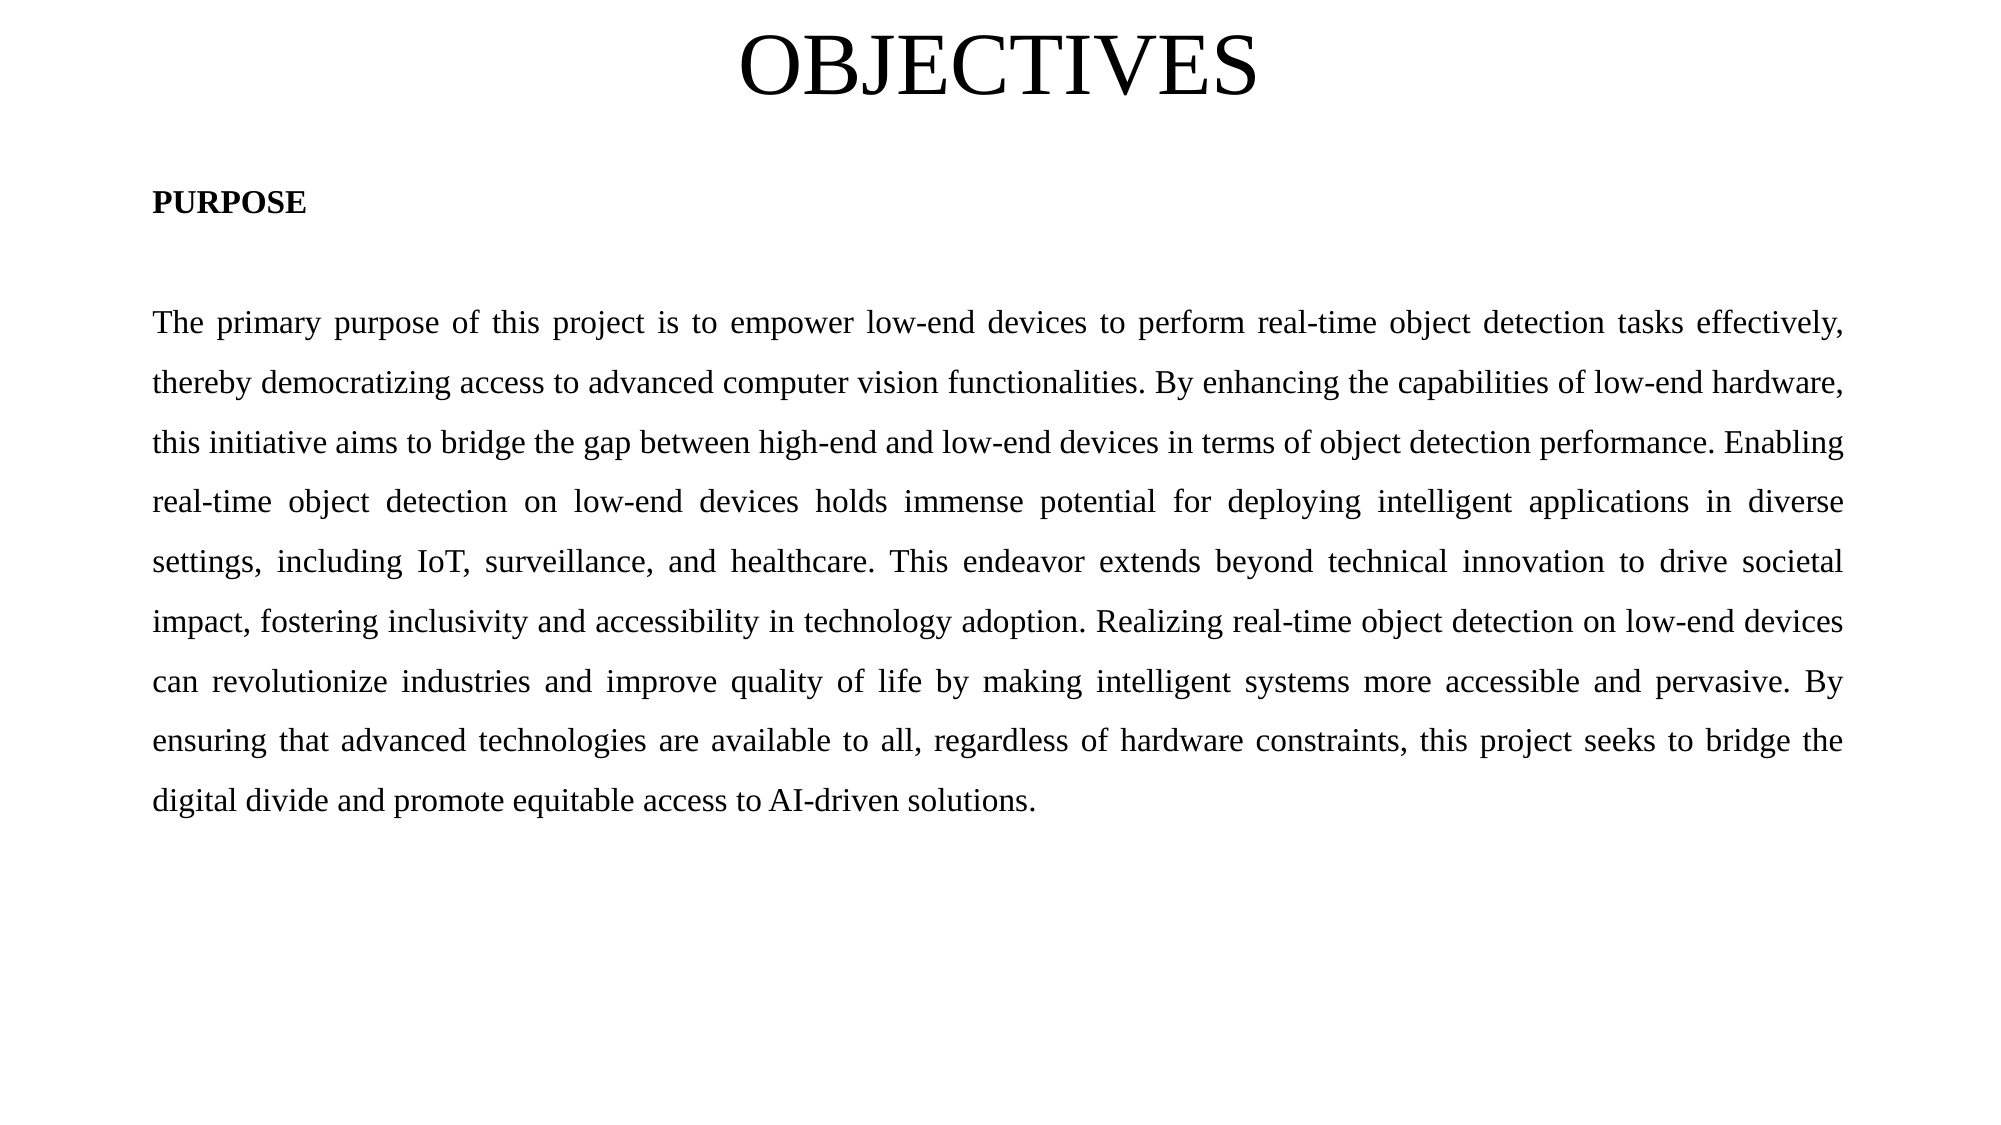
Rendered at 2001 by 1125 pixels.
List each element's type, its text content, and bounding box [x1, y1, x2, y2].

list PURPOSE The primary purpose of this project is to empower low-end devices to perform real-time object detection tasks effectively, thereby democratizing access to advanced computer vision functionalities. By enhancing the capabilities of low-end hardware, this initiative aims to bridge the gap between high-end and low-end devices in terms of object detection performance. Enabling real-time object detection on low-end devices holds immense potential for deploying intelligent applications in diverse settings, including IoT, surveillance, and healthcare. This endeavor extends beyond technical innovation to drive societal impact, fostering inclusivity and accessibility in technology adoption. Realizing real-time object detection on low-end devices can revolutionize industries and improve quality of life by making intelligent systems more accessible and pervasive. By ensuring that advanced technologies are available to all, regardless of hardware constraints, this project seeks to bridge the digital divide and promote equitable access to AI-driven solutions. [137, 153, 1863, 972]
title OBJECTIVES [137, 9, 1863, 122]
